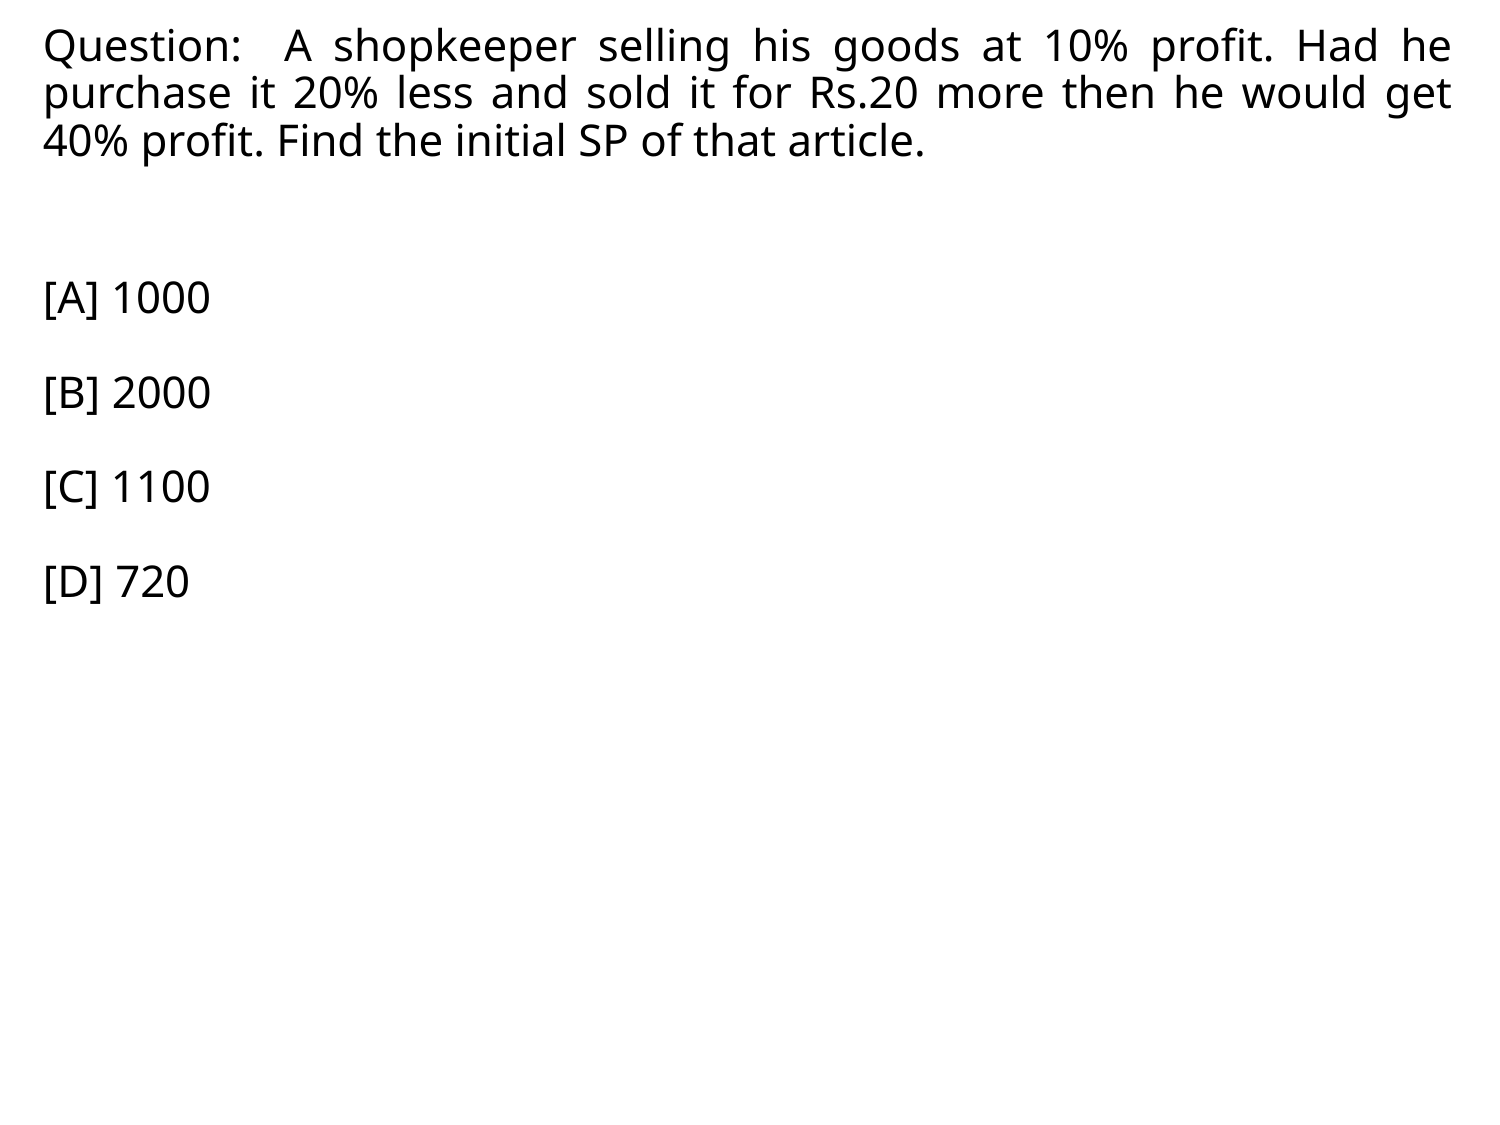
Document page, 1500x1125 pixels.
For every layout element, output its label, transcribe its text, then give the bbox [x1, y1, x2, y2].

list Question: A shopkeeper selling his goods at 10% profit. Had he purchase it 20% less and sold it for Rs.20 more then he would get 40% profit. Find the initial SP of that article. [A] 1000 [B] 2000 [C] 1100 [D] 720 [27, 16, 1469, 754]
